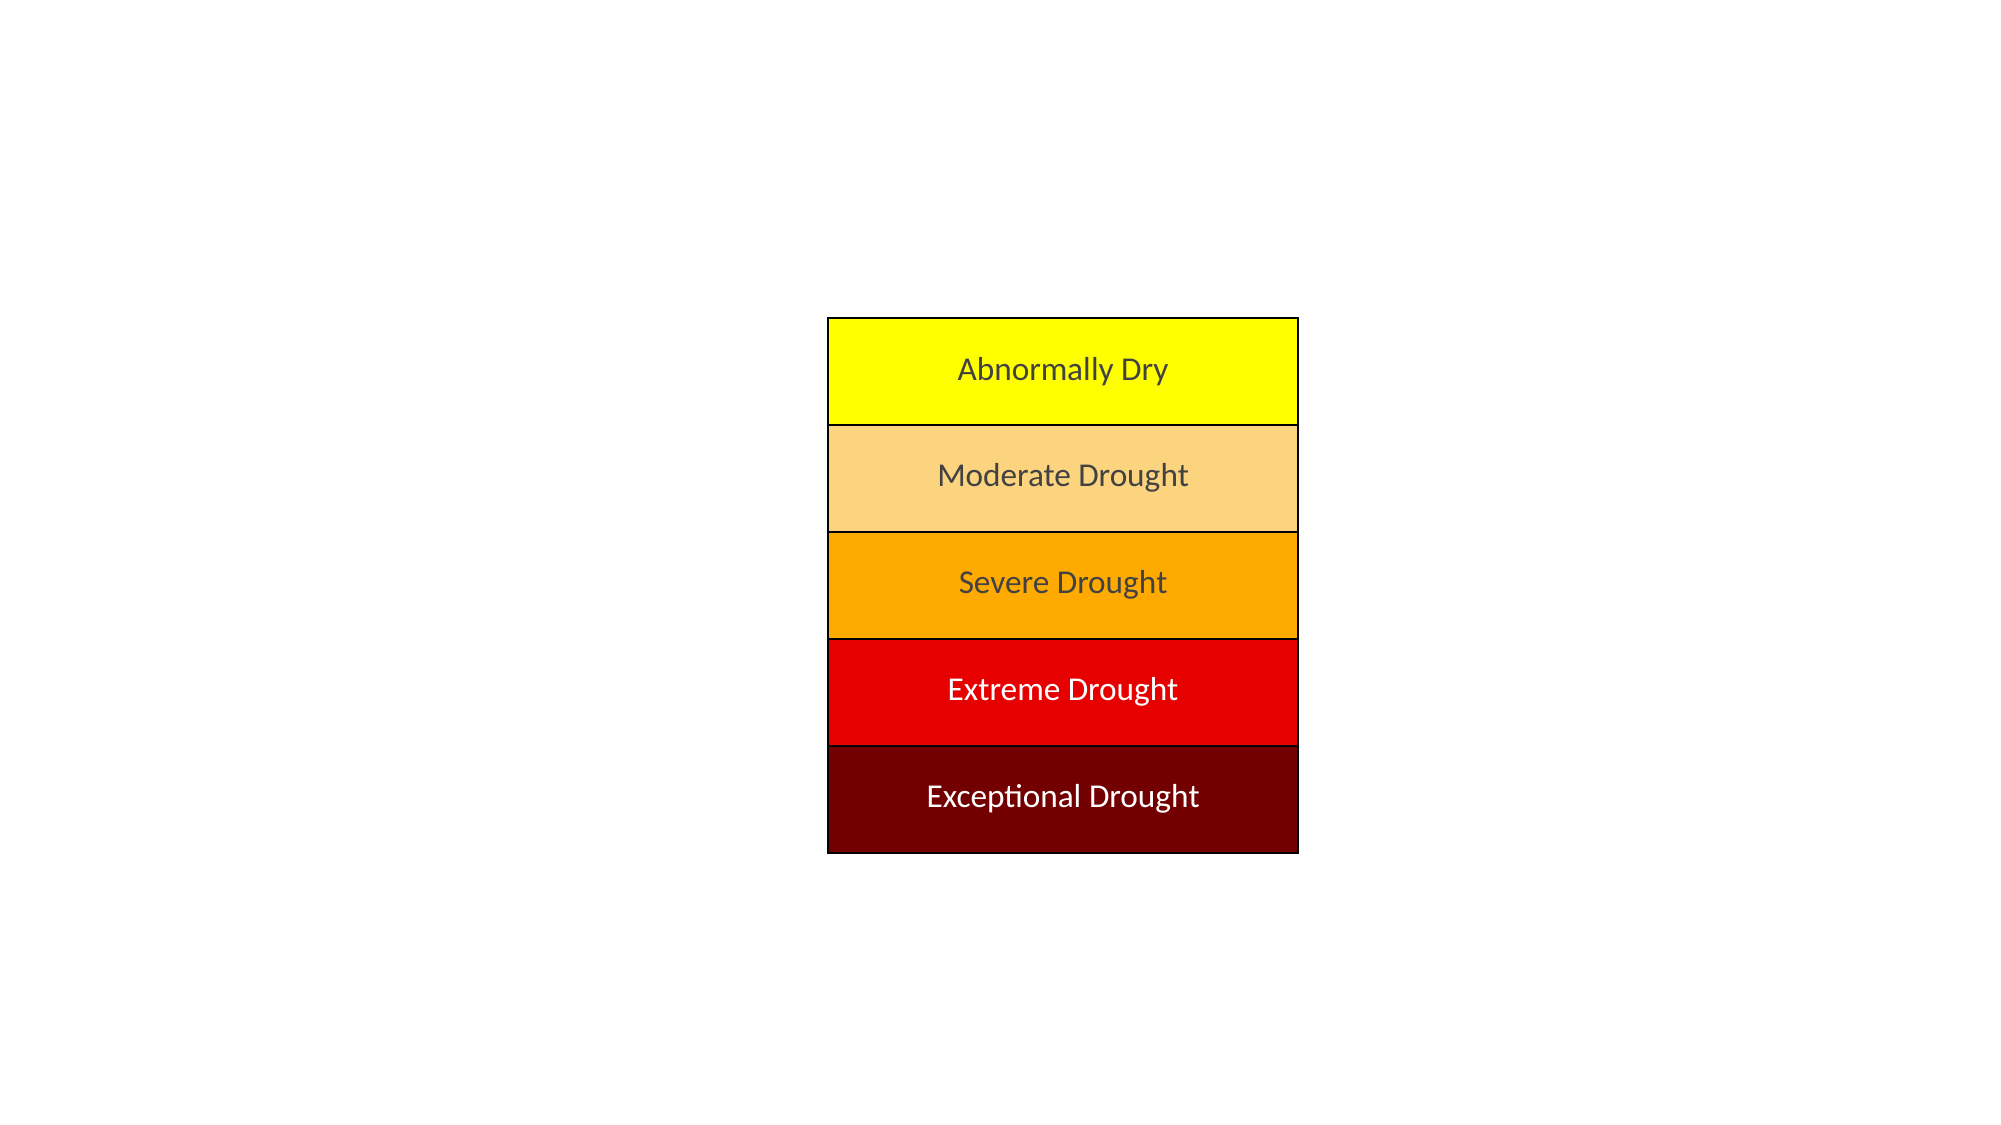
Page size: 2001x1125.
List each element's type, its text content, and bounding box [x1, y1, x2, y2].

table_cell Severe Drought [829, 533, 1297, 638]
table_cell Moderate Drought [829, 426, 1297, 531]
table_header Abnormally Dry [829, 319, 1297, 424]
table_cell Extreme Drought [829, 640, 1297, 745]
table_cell Exceptional Drought [829, 747, 1297, 852]
